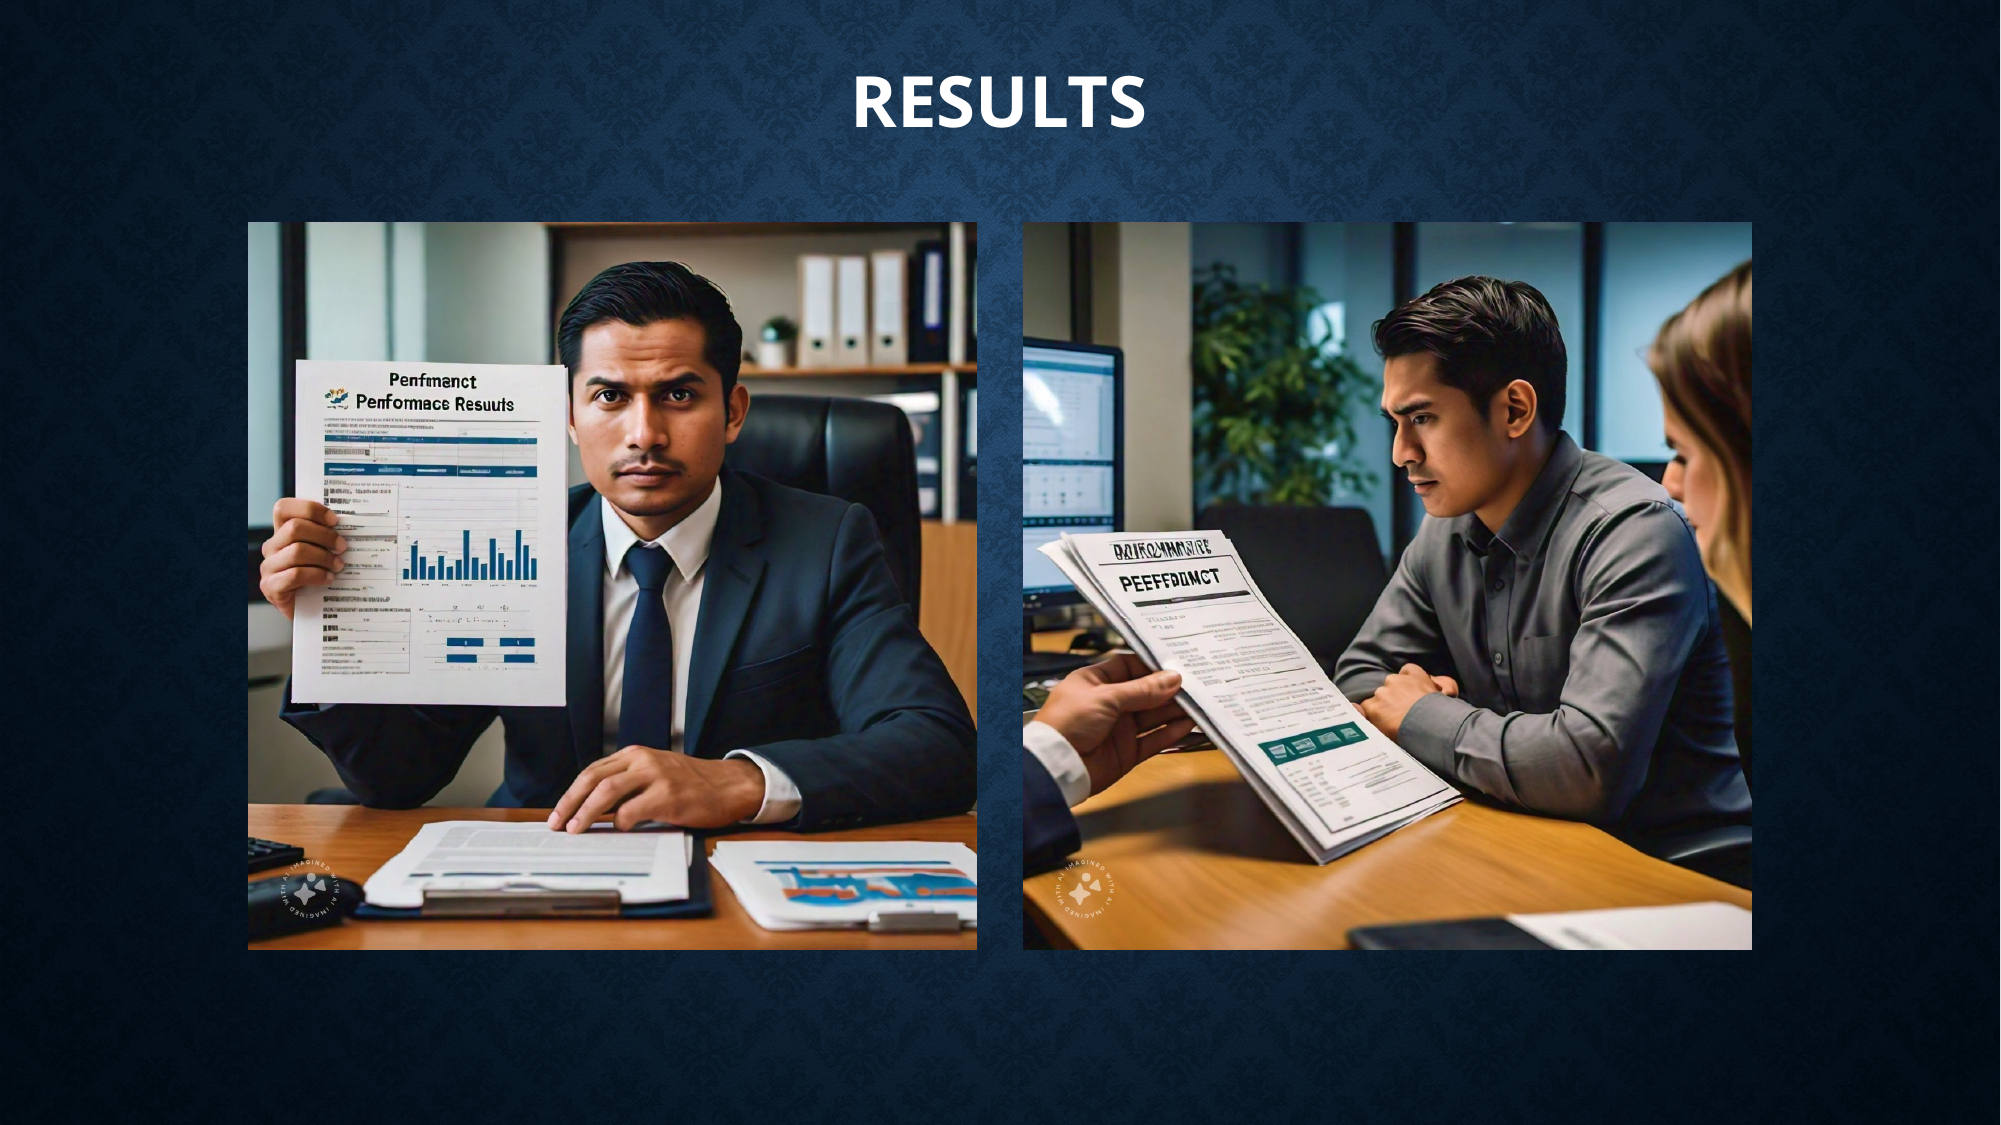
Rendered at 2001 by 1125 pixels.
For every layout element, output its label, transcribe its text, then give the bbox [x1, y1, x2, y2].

title results [149, 33, 1849, 176]
picture [1023, 222, 1752, 950]
picture [248, 222, 977, 950]
